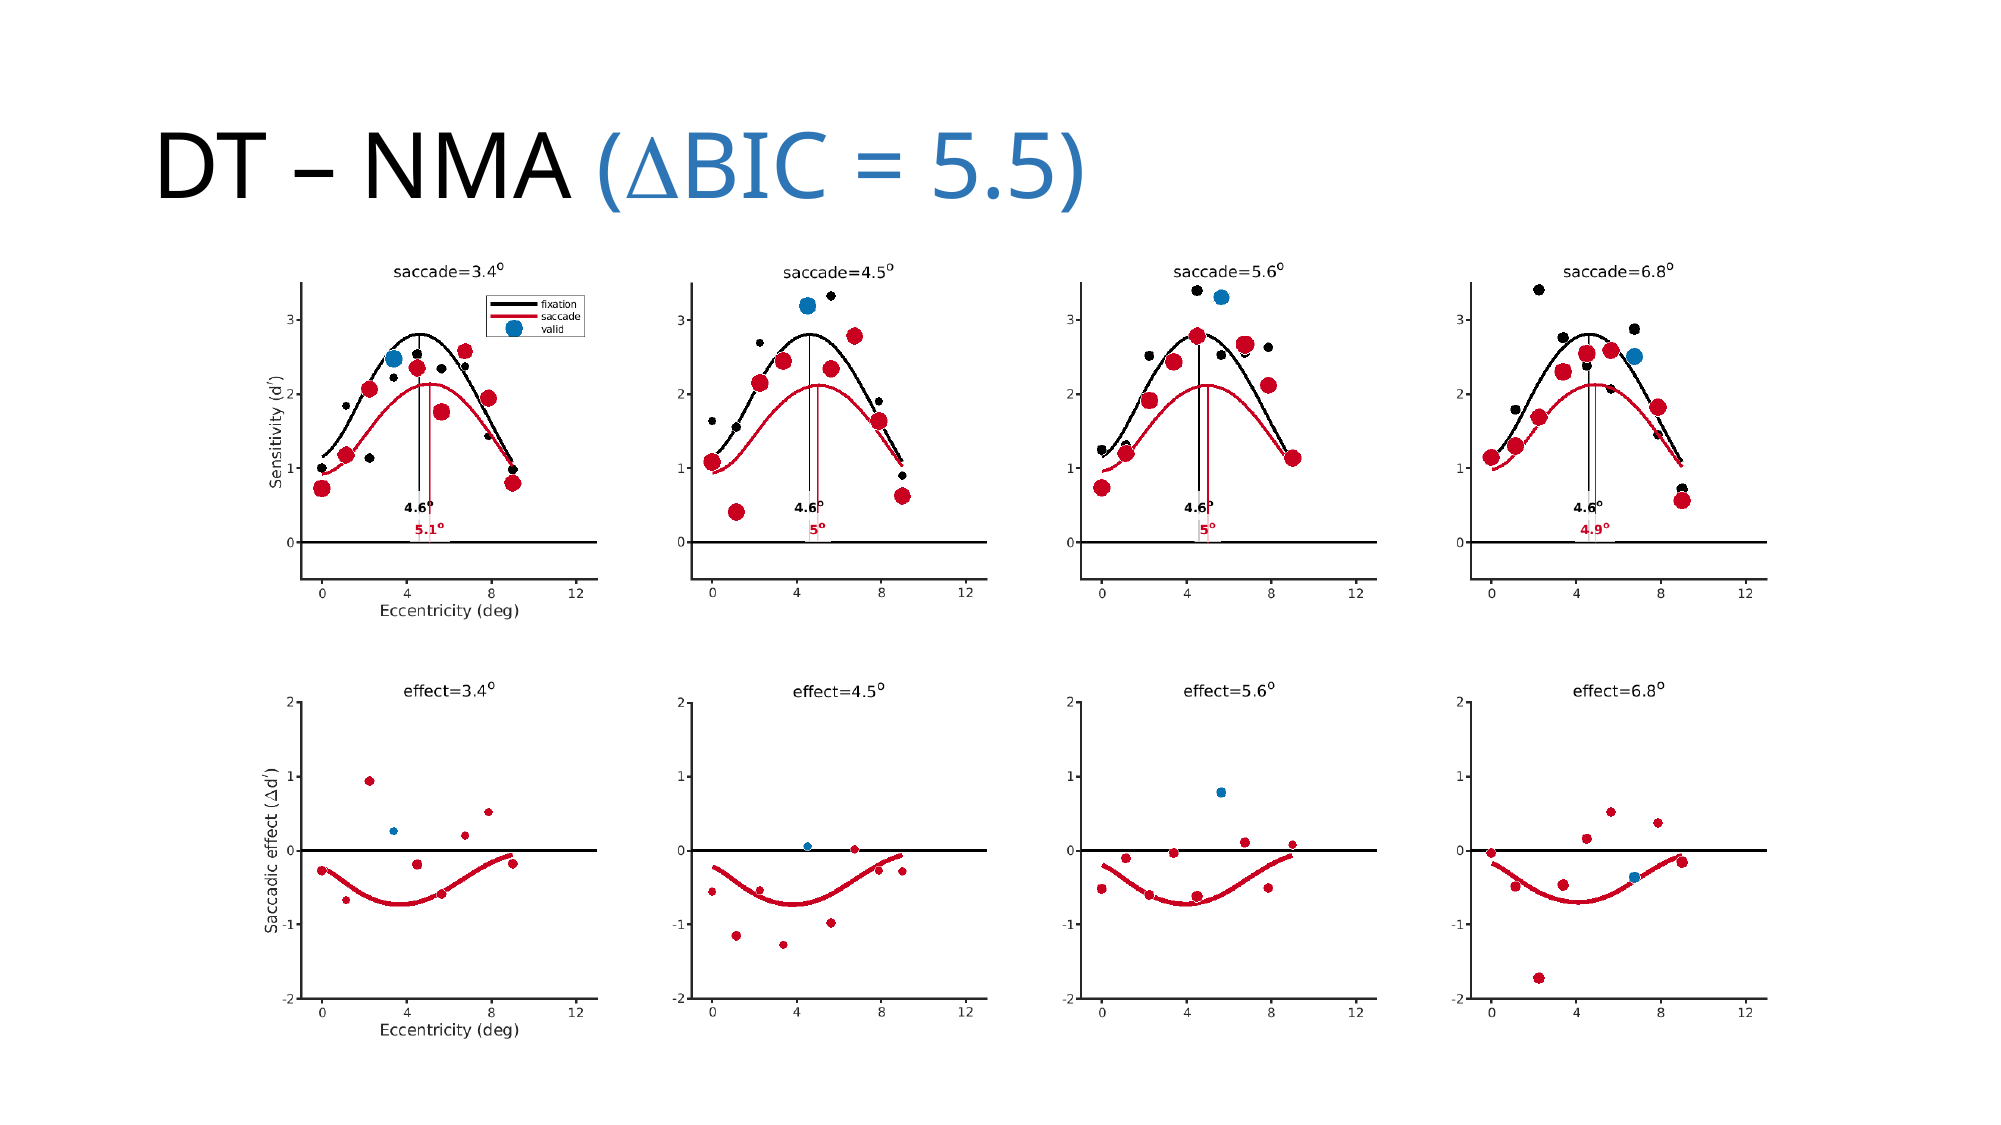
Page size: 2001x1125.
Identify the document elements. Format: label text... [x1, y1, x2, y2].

picture [55, 214, 1947, 1098]
title DT – NMA (DBIC = 5.5) [137, 59, 1863, 214]
